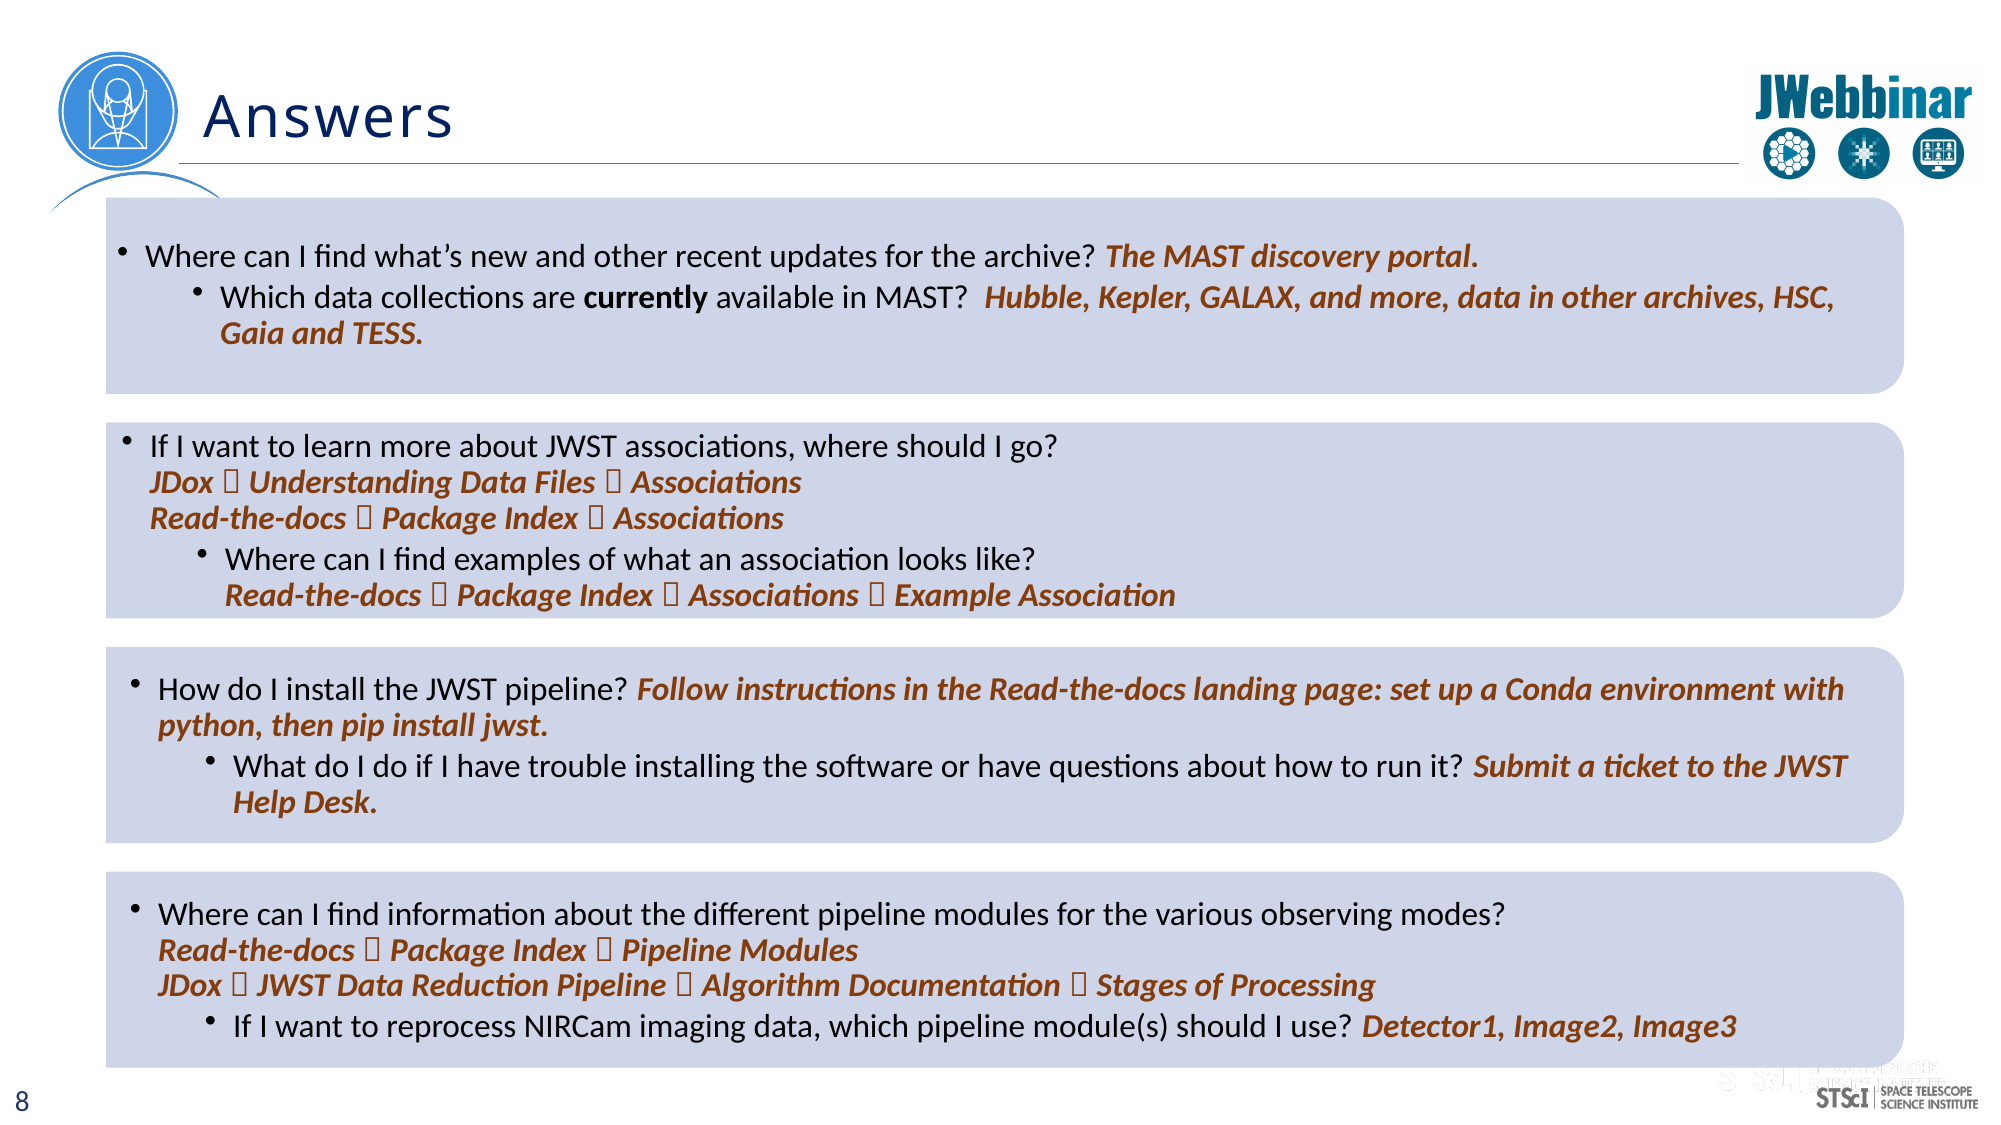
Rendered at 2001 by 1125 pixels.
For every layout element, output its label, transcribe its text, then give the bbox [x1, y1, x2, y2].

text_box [107, 423, 1903, 618]
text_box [107, 872, 1903, 1067]
picture [1719, 1060, 1978, 1109]
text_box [107, 198, 1903, 393]
picture [48, 171, 188, 214]
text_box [107, 647, 1903, 843]
picture [1739, 64, 1989, 189]
title Answers [188, 79, 1903, 198]
